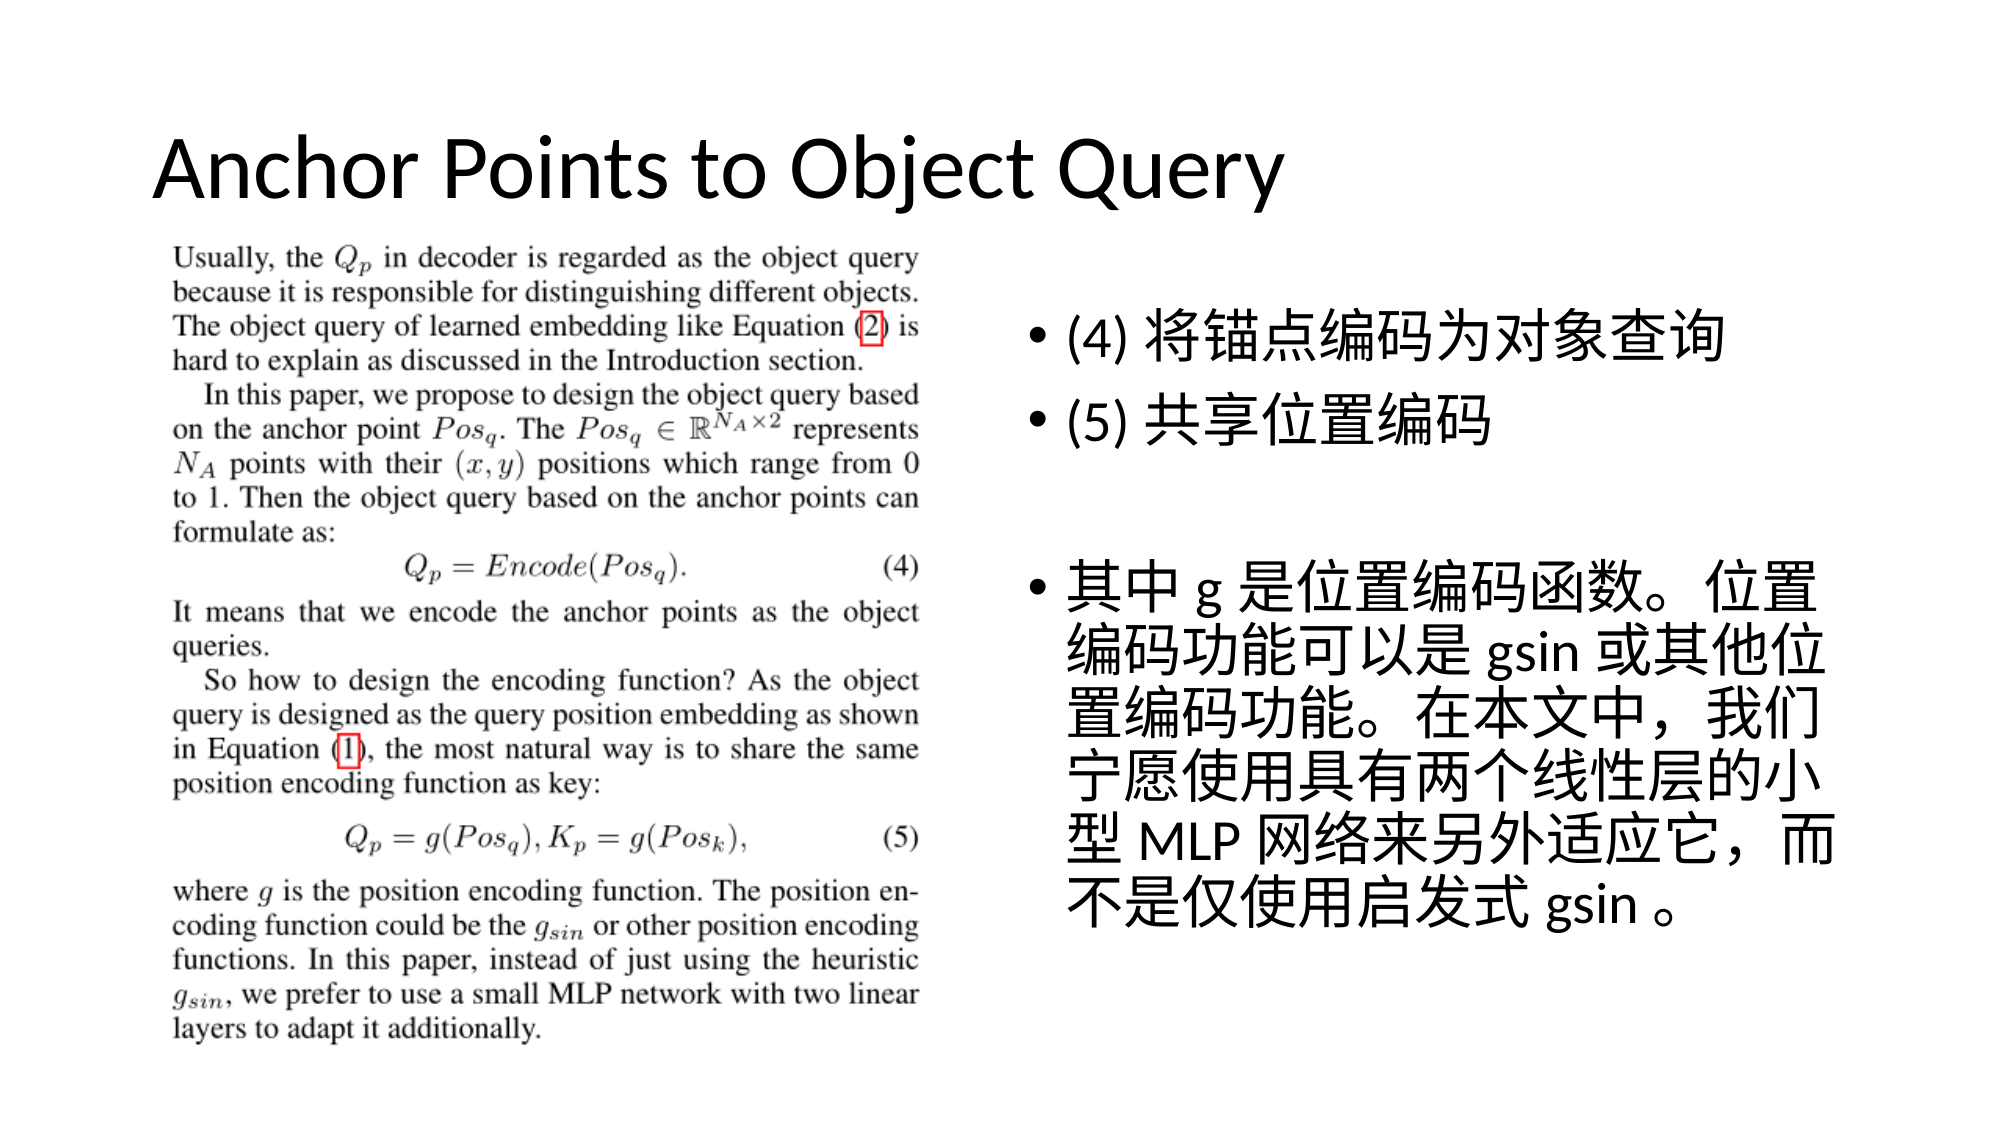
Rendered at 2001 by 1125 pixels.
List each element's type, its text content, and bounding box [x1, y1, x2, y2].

list (4)将锚点编码为对象查询 (5)共享位置编码 其中g是位置编码函数。位置编码功能可以是gsin或其他位置编码功能。在本文中，我们宁愿使用具有两个线性层的小型MLP网络来另外适应它，而不是仅使用启发式gsin。 [1012, 299, 1863, 1014]
title Anchor Points to Object Query [137, 59, 1863, 278]
picture [162, 231, 937, 1065]
